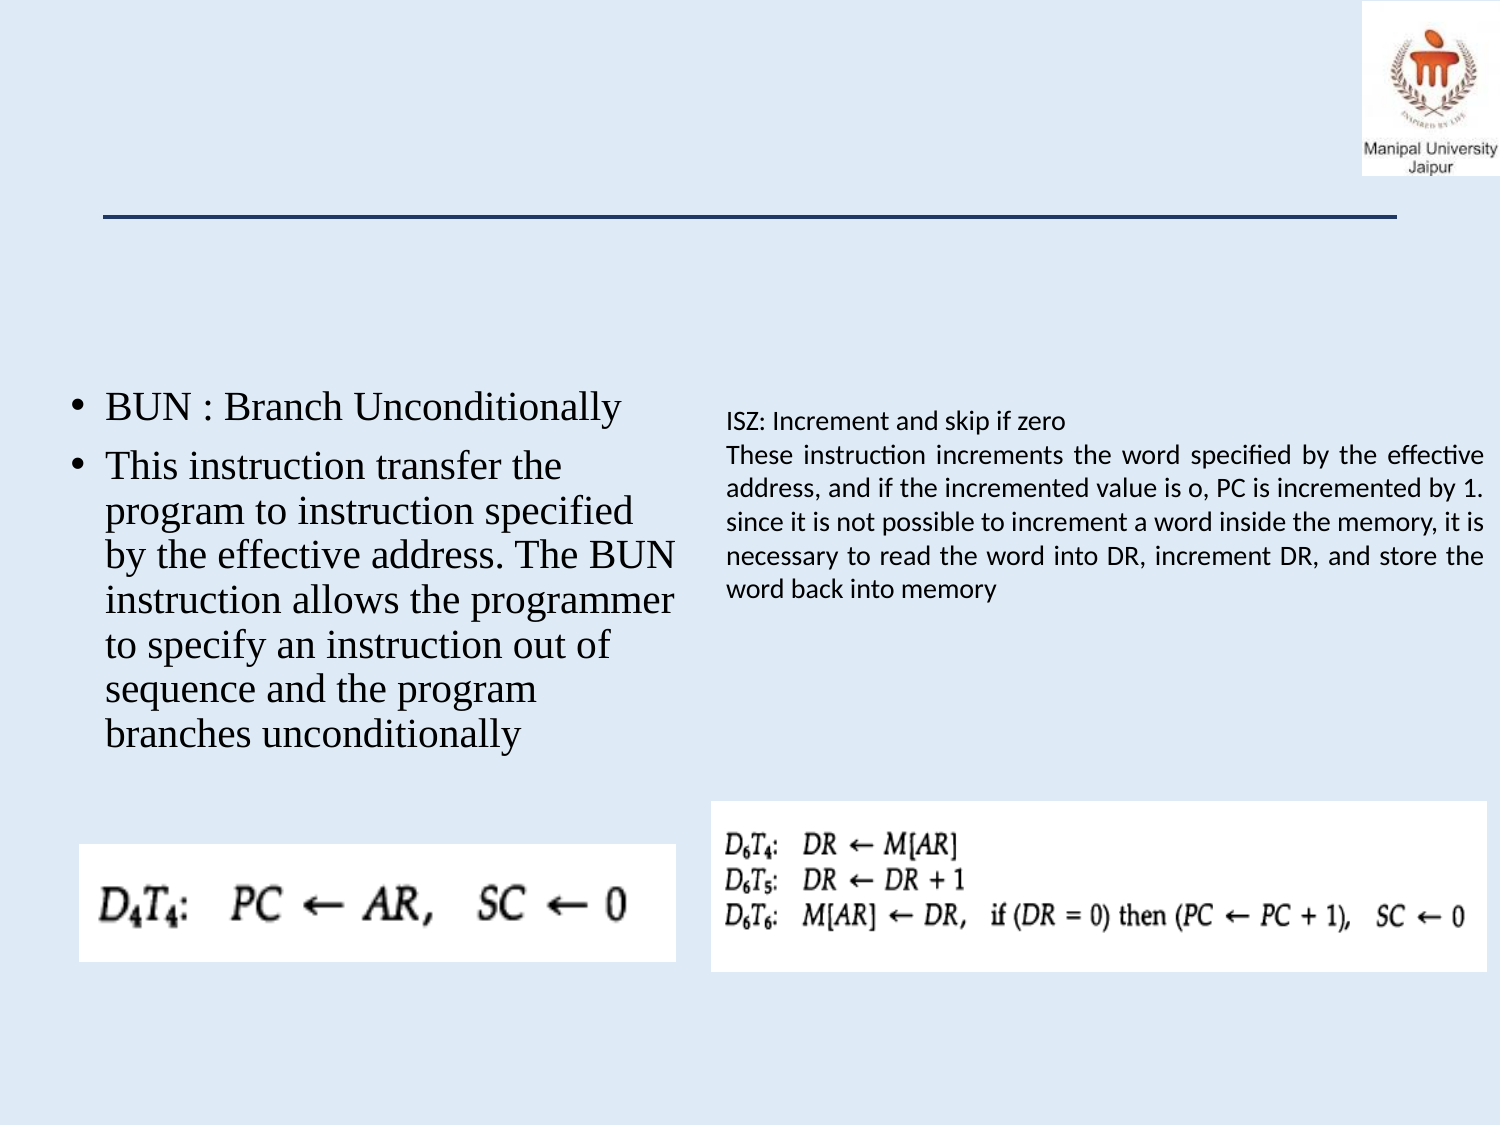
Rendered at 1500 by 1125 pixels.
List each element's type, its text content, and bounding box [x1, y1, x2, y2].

picture [1362, 1, 1500, 176]
picture [711, 801, 1487, 972]
list BUN : Branch Unconditionally This instruction transfer the program to instruction specified by the effective address. The BUN instruction allows the programmer to specify an instruction out of sequence and the program branches unconditionally [55, 376, 700, 802]
picture [78, 844, 676, 962]
text_box ISZ: Increment and skip if zero These instruction increments the word specified by the effective address, and if the incremented value is o, PC is incremented by 1. since it is not possible to increment a word inside the memory, it is necessary to read the word into DR, increment DR, and store the word back into memory [711, 394, 1500, 612]
